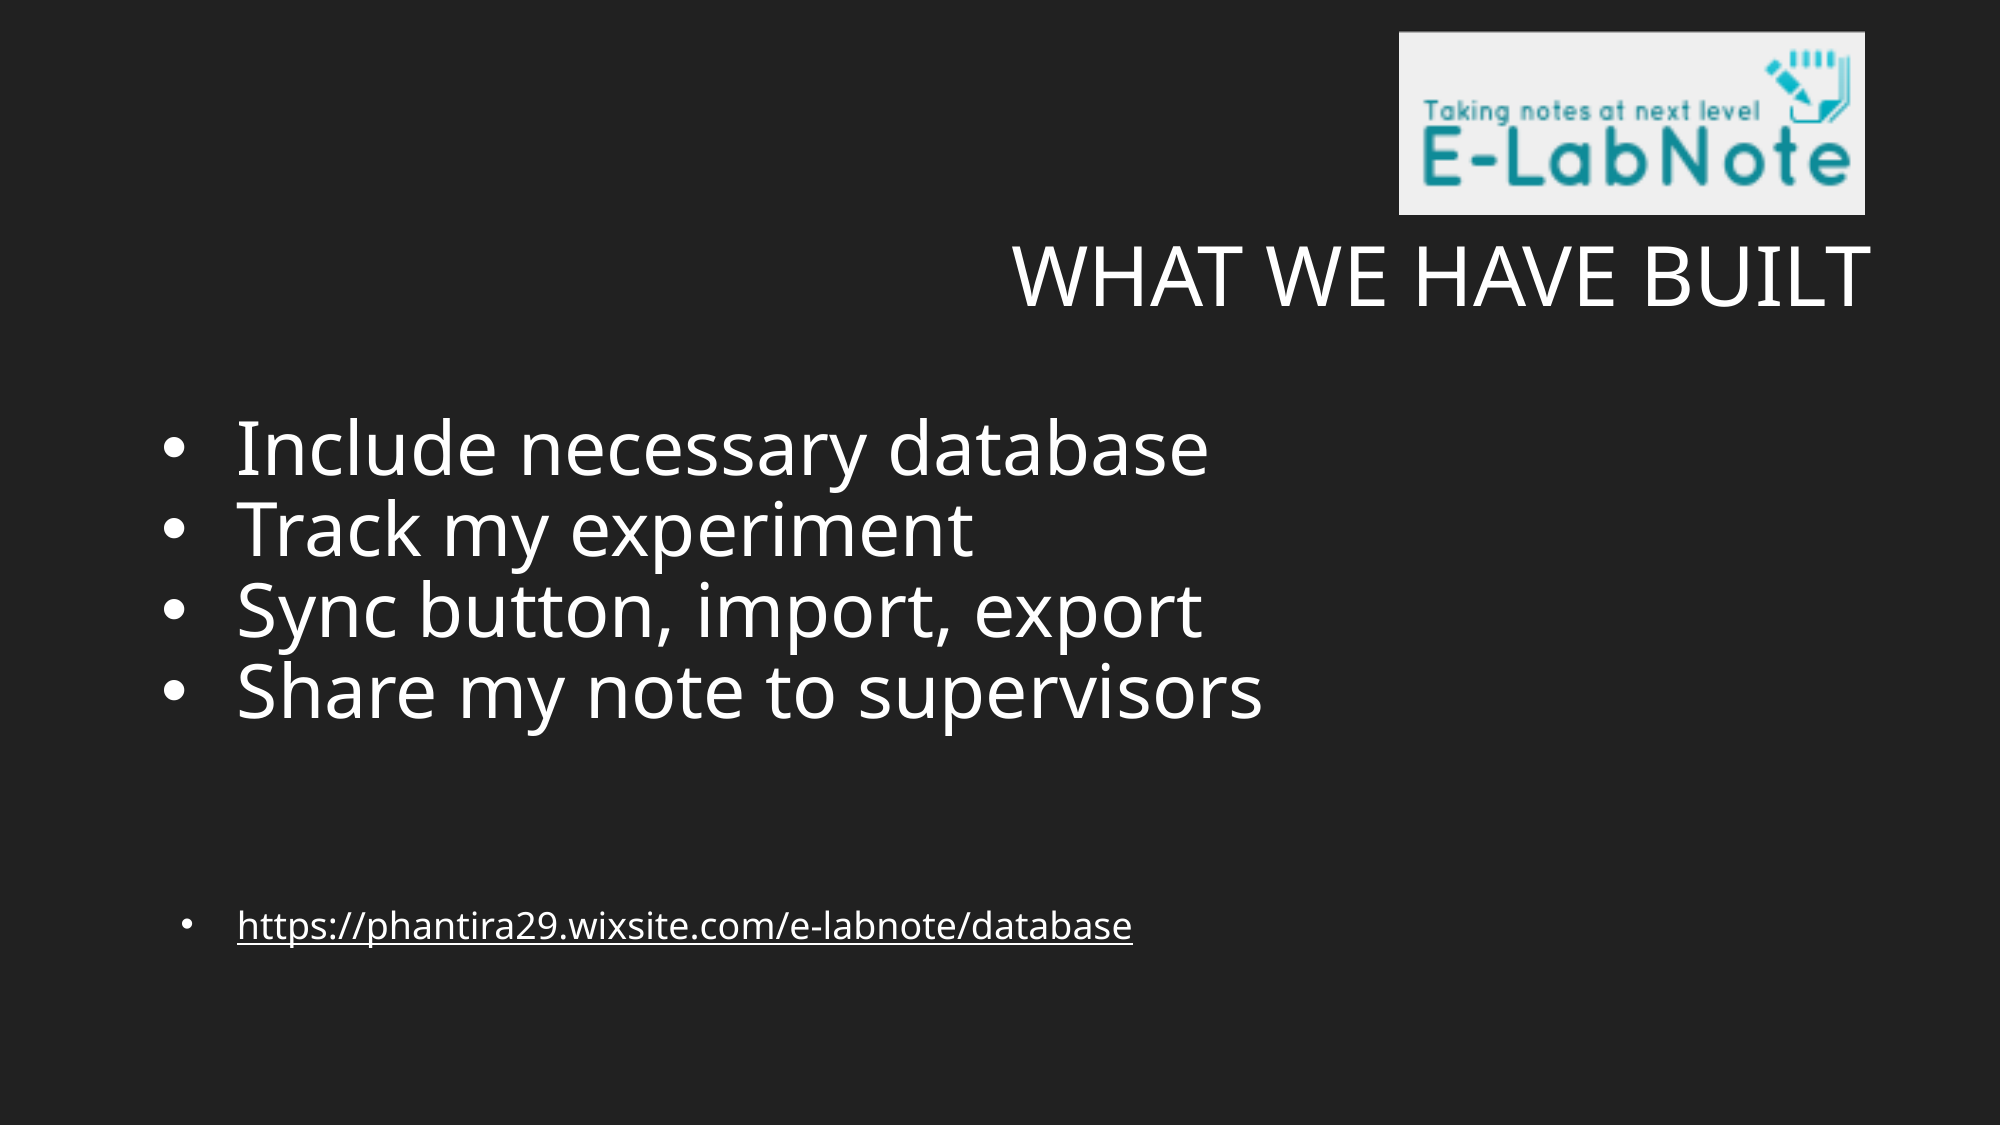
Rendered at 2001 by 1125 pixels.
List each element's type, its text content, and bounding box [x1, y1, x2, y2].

list Include necessary database Track my experiment Sync button, import, export Share my note to supervisors https://phantira29.wixsite.com/e-labnote/database [146, 403, 1922, 1064]
picture [1398, 29, 1865, 215]
title WHAT WE HAVE BUILT [474, 173, 1888, 386]
